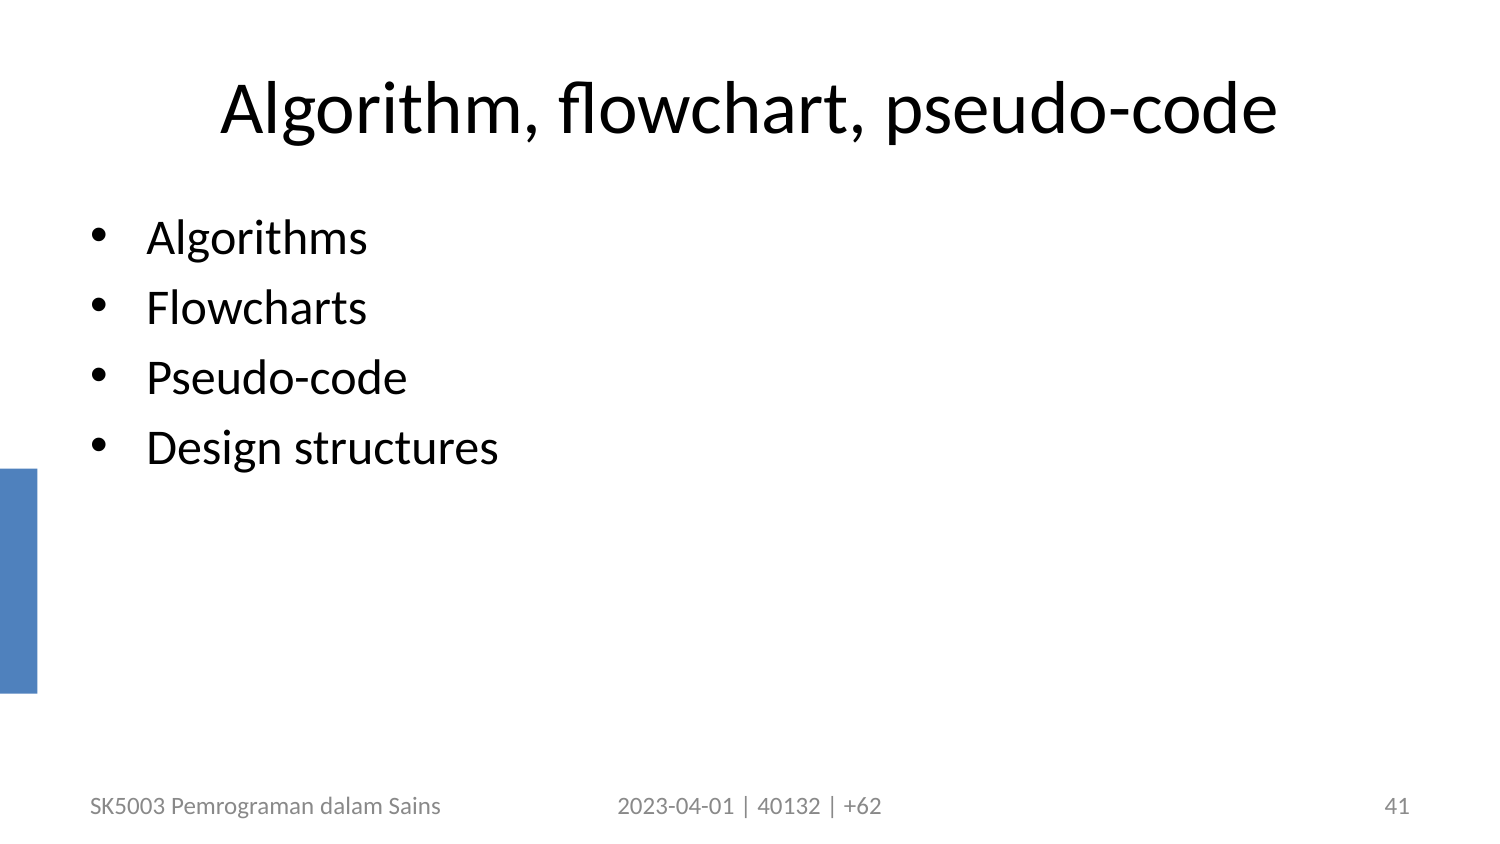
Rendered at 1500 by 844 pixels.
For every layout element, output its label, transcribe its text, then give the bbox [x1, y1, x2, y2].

list Algorithms Flowcharts Pseudo-code Design structures [74, 196, 1426, 754]
slide_number 41 [1074, 782, 1425, 827]
slide_number SK5003 Pemrograman dalam Sains [75, 782, 463, 827]
footer 2023-04-01 | 40132 | +62 [512, 782, 988, 827]
title Algorithm, flowchart, pseudo-code [74, 33, 1426, 175]
